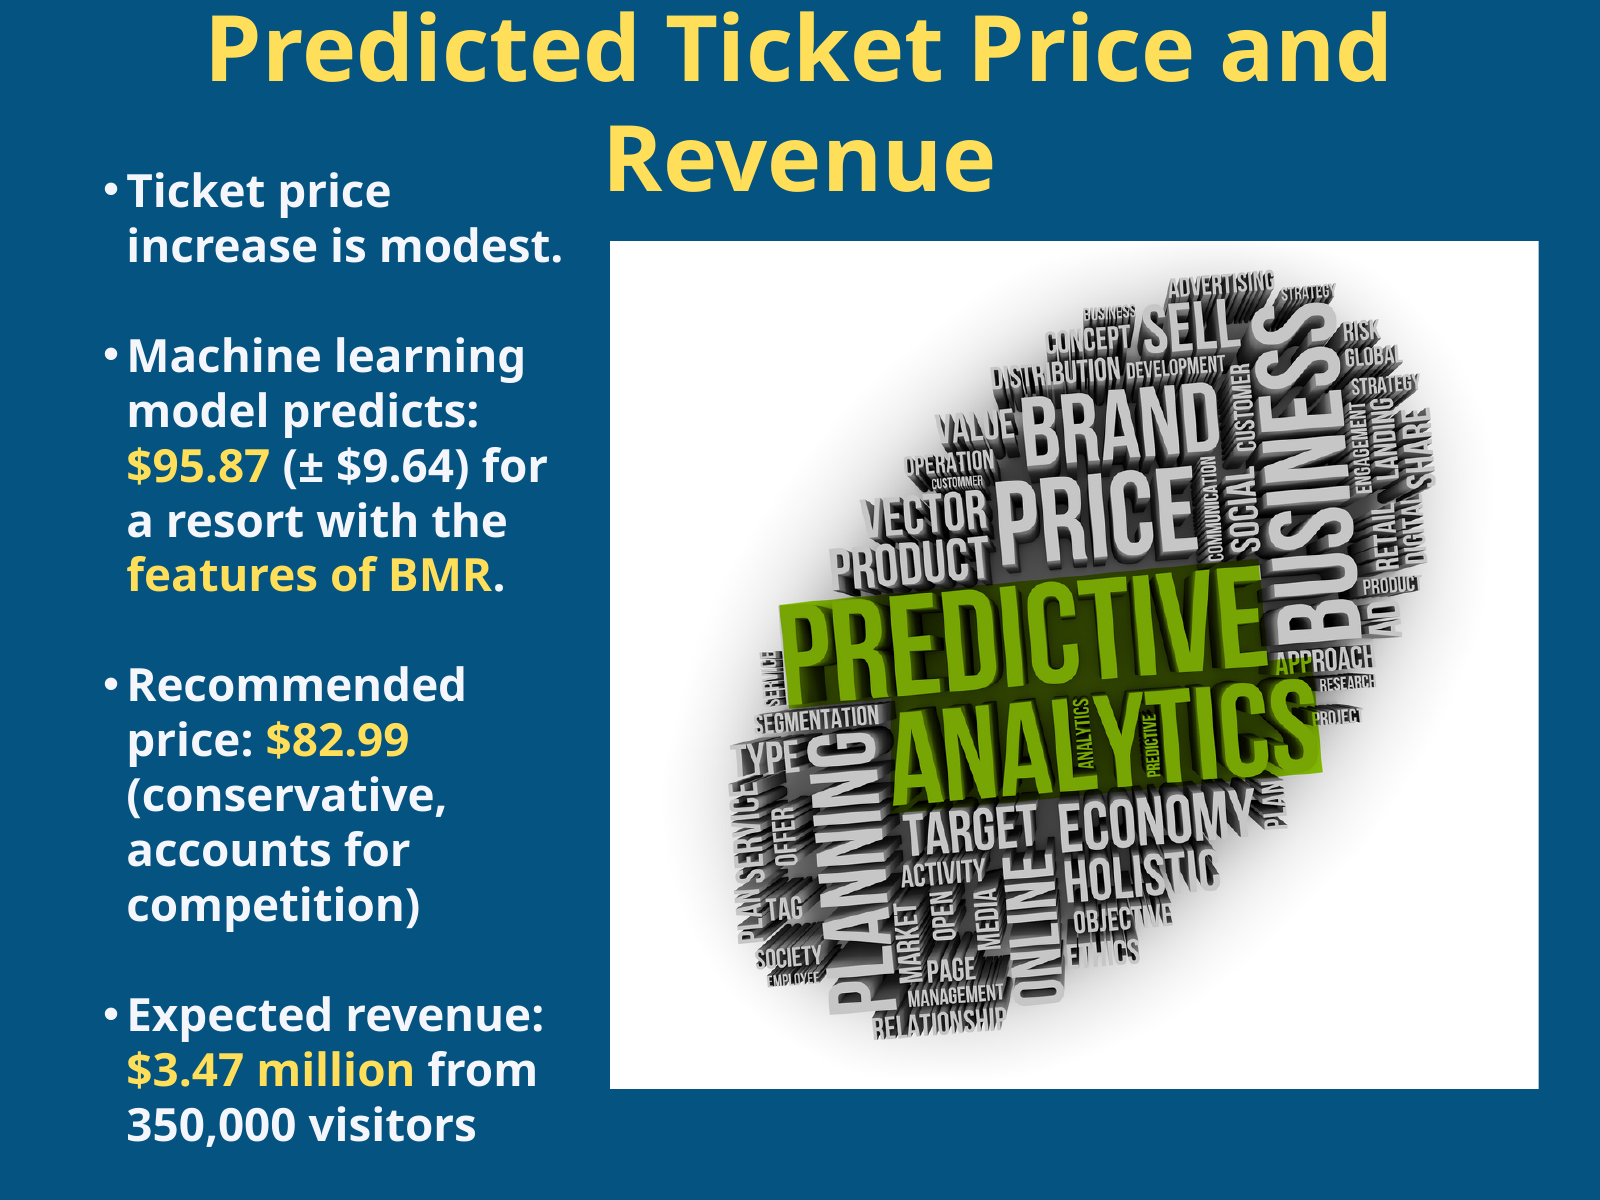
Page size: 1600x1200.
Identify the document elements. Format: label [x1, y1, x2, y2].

text_box [610, 241, 1539, 1089]
text_box [79, 166, 576, 1164]
text_box [79, 0, 1521, 201]
